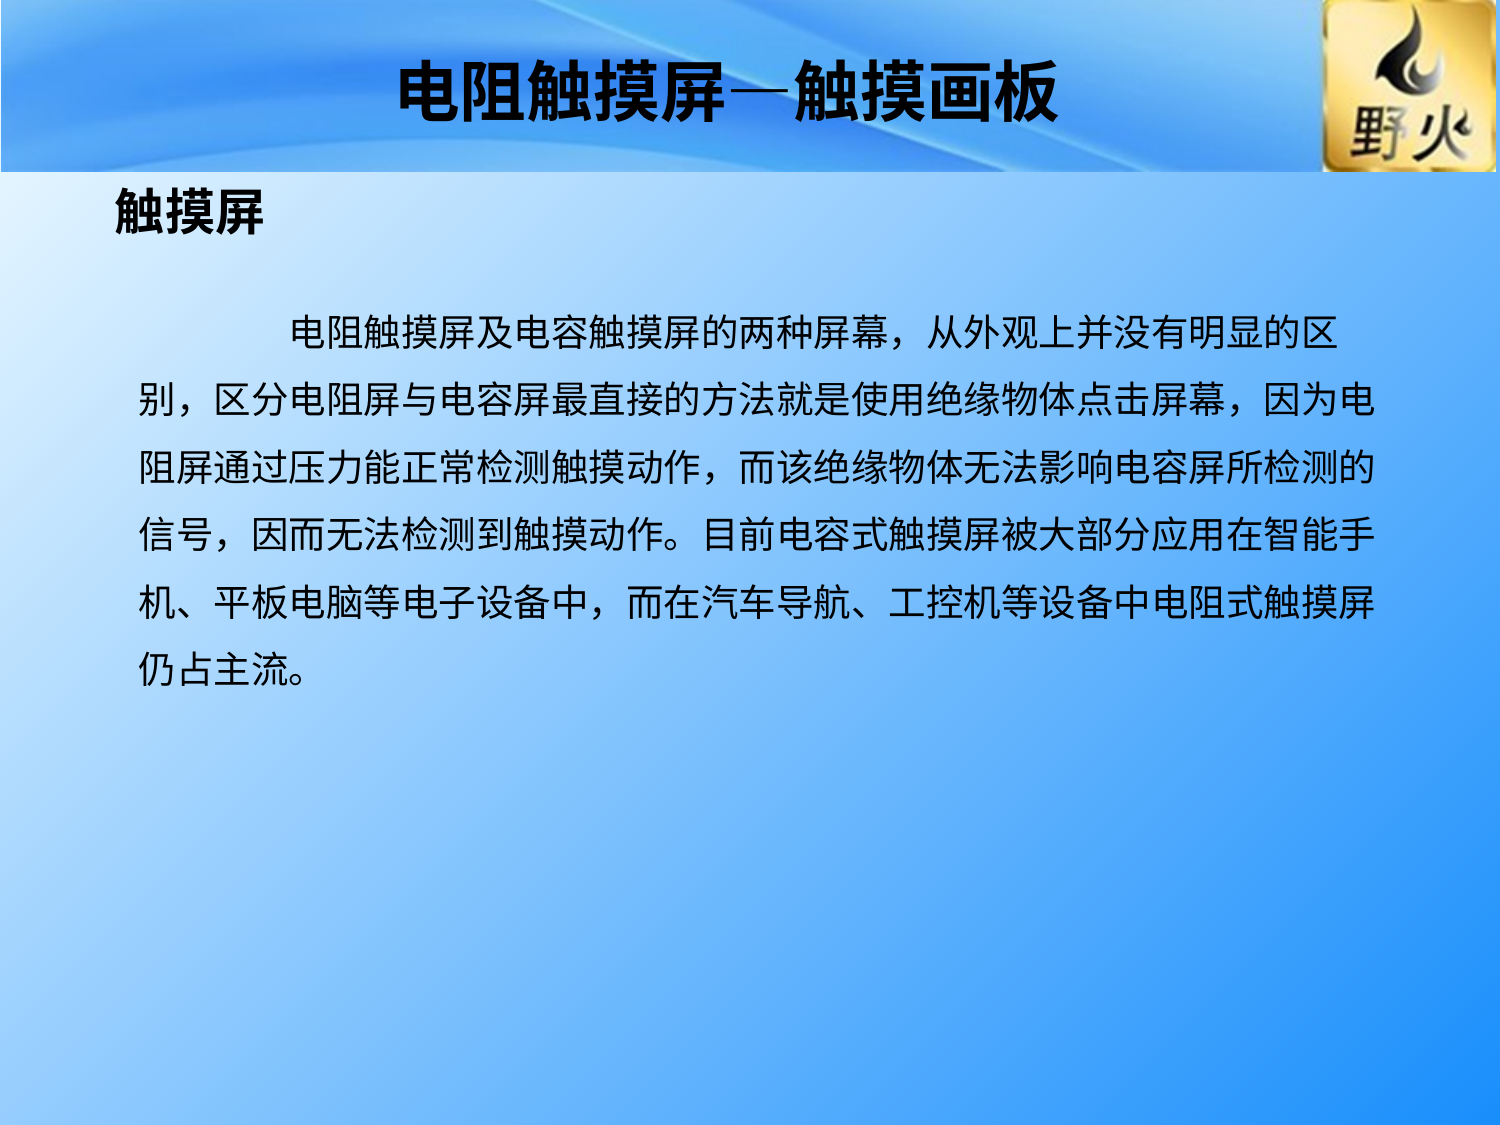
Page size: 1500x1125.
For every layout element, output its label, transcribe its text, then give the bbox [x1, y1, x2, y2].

text_box 触摸屏 [100, 180, 1359, 248]
text_box 电阻触摸屏及电容触摸屏的两种屏幕，从外观上并没有明显的区别，区分电阻屏与电容屏最直接的方法就是使用绝缘物体点击屏幕，因为电阻屏通过压力能正常检测触摸动作，而该绝缘物体无法影响电容屏所检测的信号，因而无法检测到触摸动作。目前电容式触摸屏被大部分应用在智能手机、平板电脑等电子设备中，而在汽车导航、工控机等设备中电阻式触摸屏仍占主流。 [123, 278, 1412, 699]
picture [1, 0, 1496, 172]
